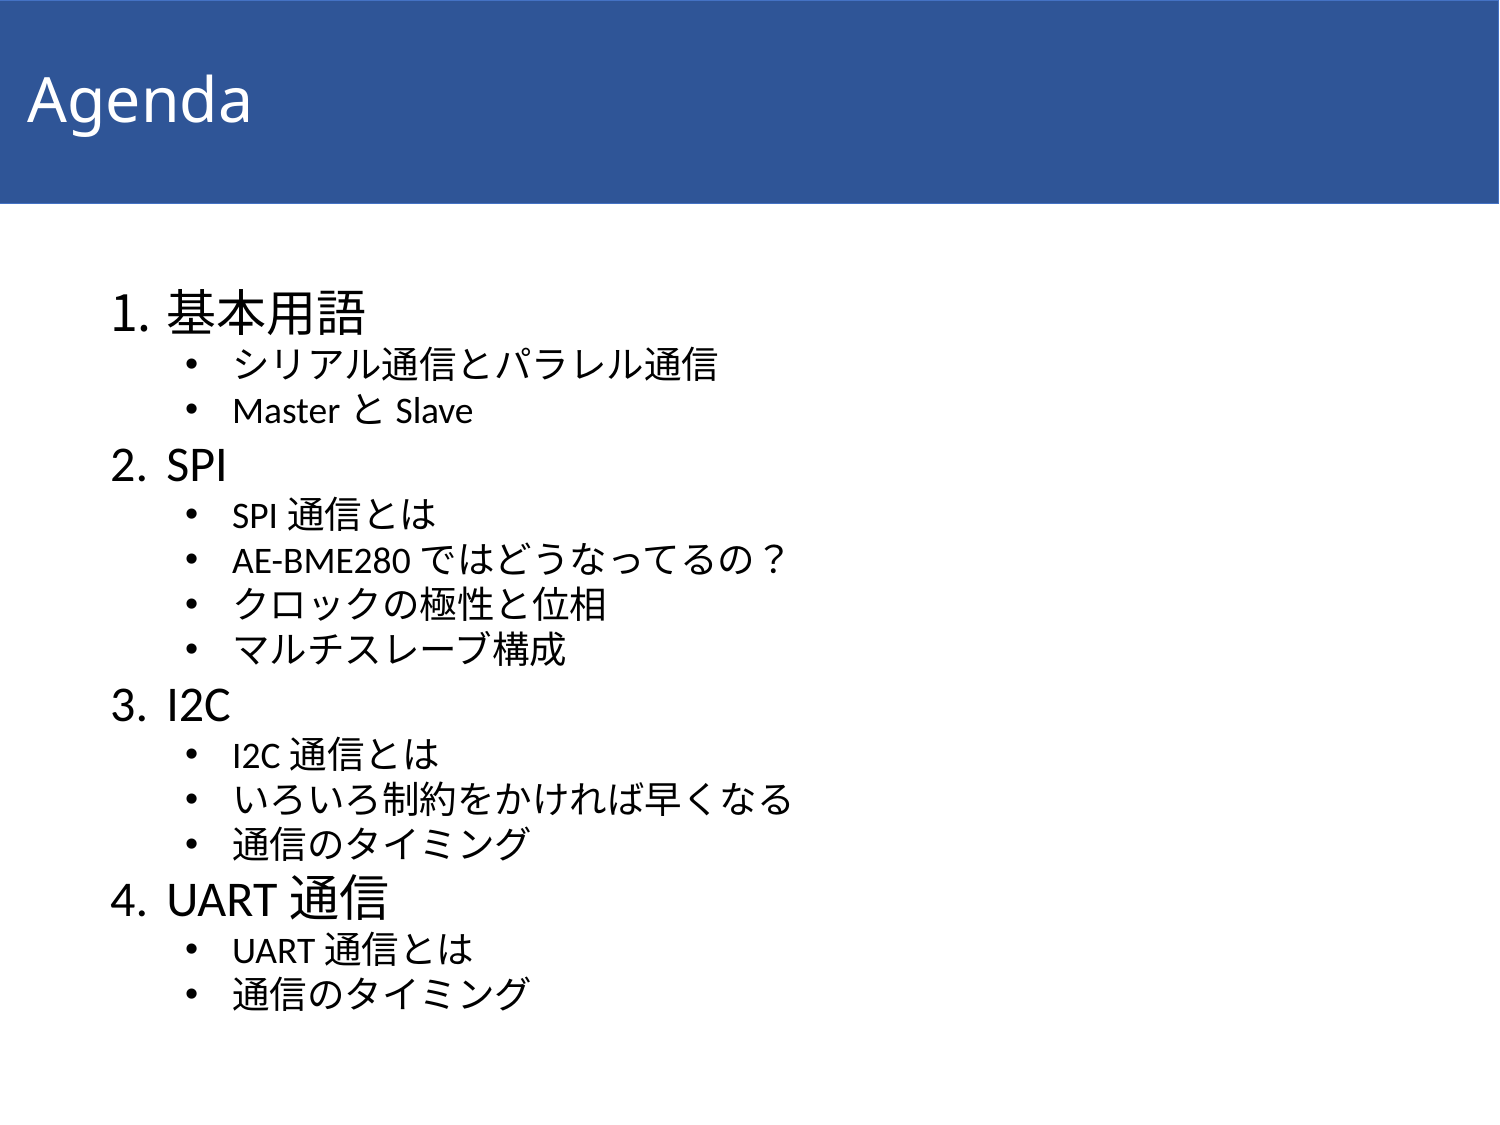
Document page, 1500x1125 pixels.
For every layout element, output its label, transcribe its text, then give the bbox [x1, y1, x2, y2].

text_box 基本用語 シリアル通信とパラレル通信 MasterとSlave SPI SPI通信とは AE-BME280ではどうなってるの？ クロックの極性と位相 マルチスレーブ構成 I2C I2C通信とは いろいろ制約をかければ早くなる 通信のタイミング UART通信 UART通信とは 通信のタイミング [95, 273, 1404, 1024]
text_box Agenda [0, 0, 1499, 204]
